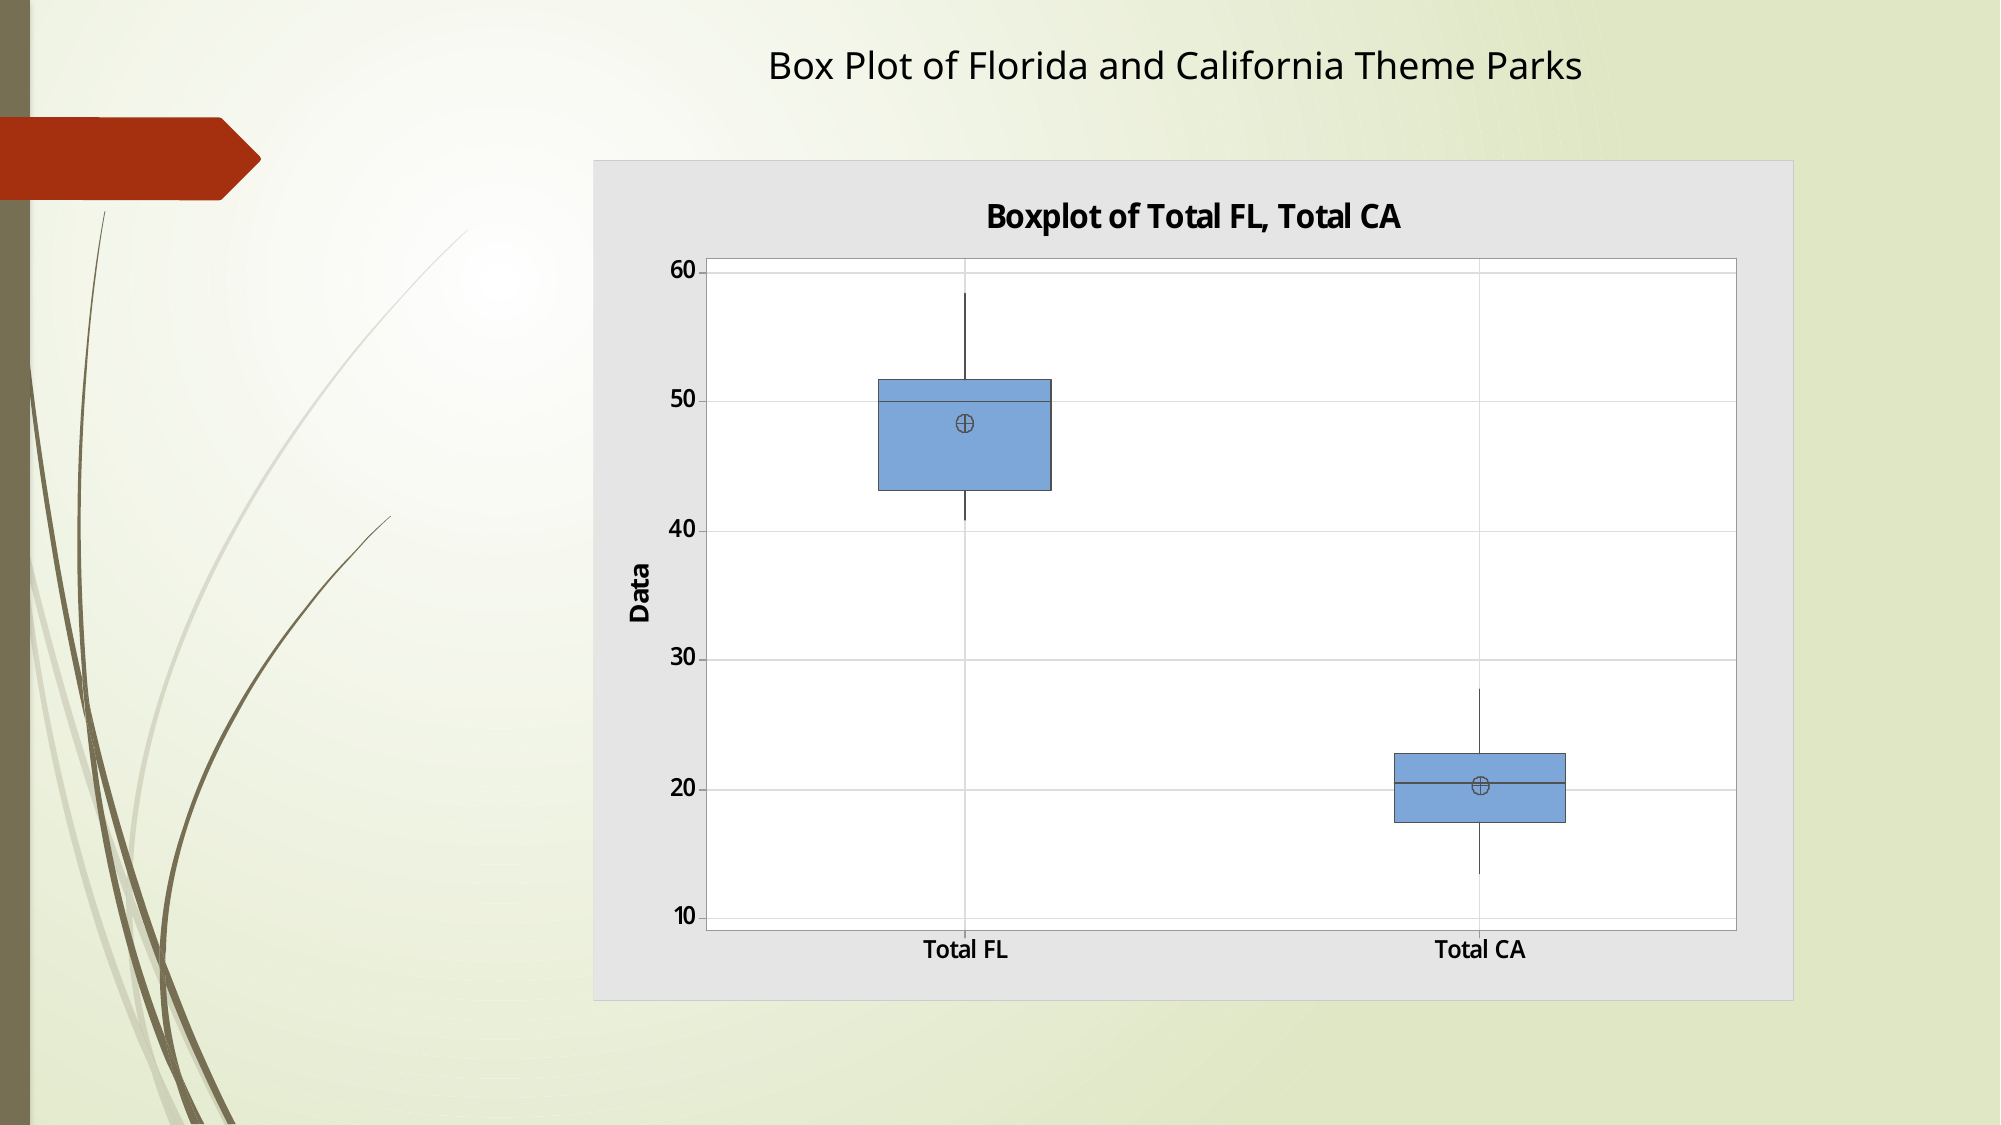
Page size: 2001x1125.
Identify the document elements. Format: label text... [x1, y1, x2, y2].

text_box Box Plot of Florida and California Theme Parks [753, 34, 1636, 95]
picture [593, 160, 1795, 1003]
